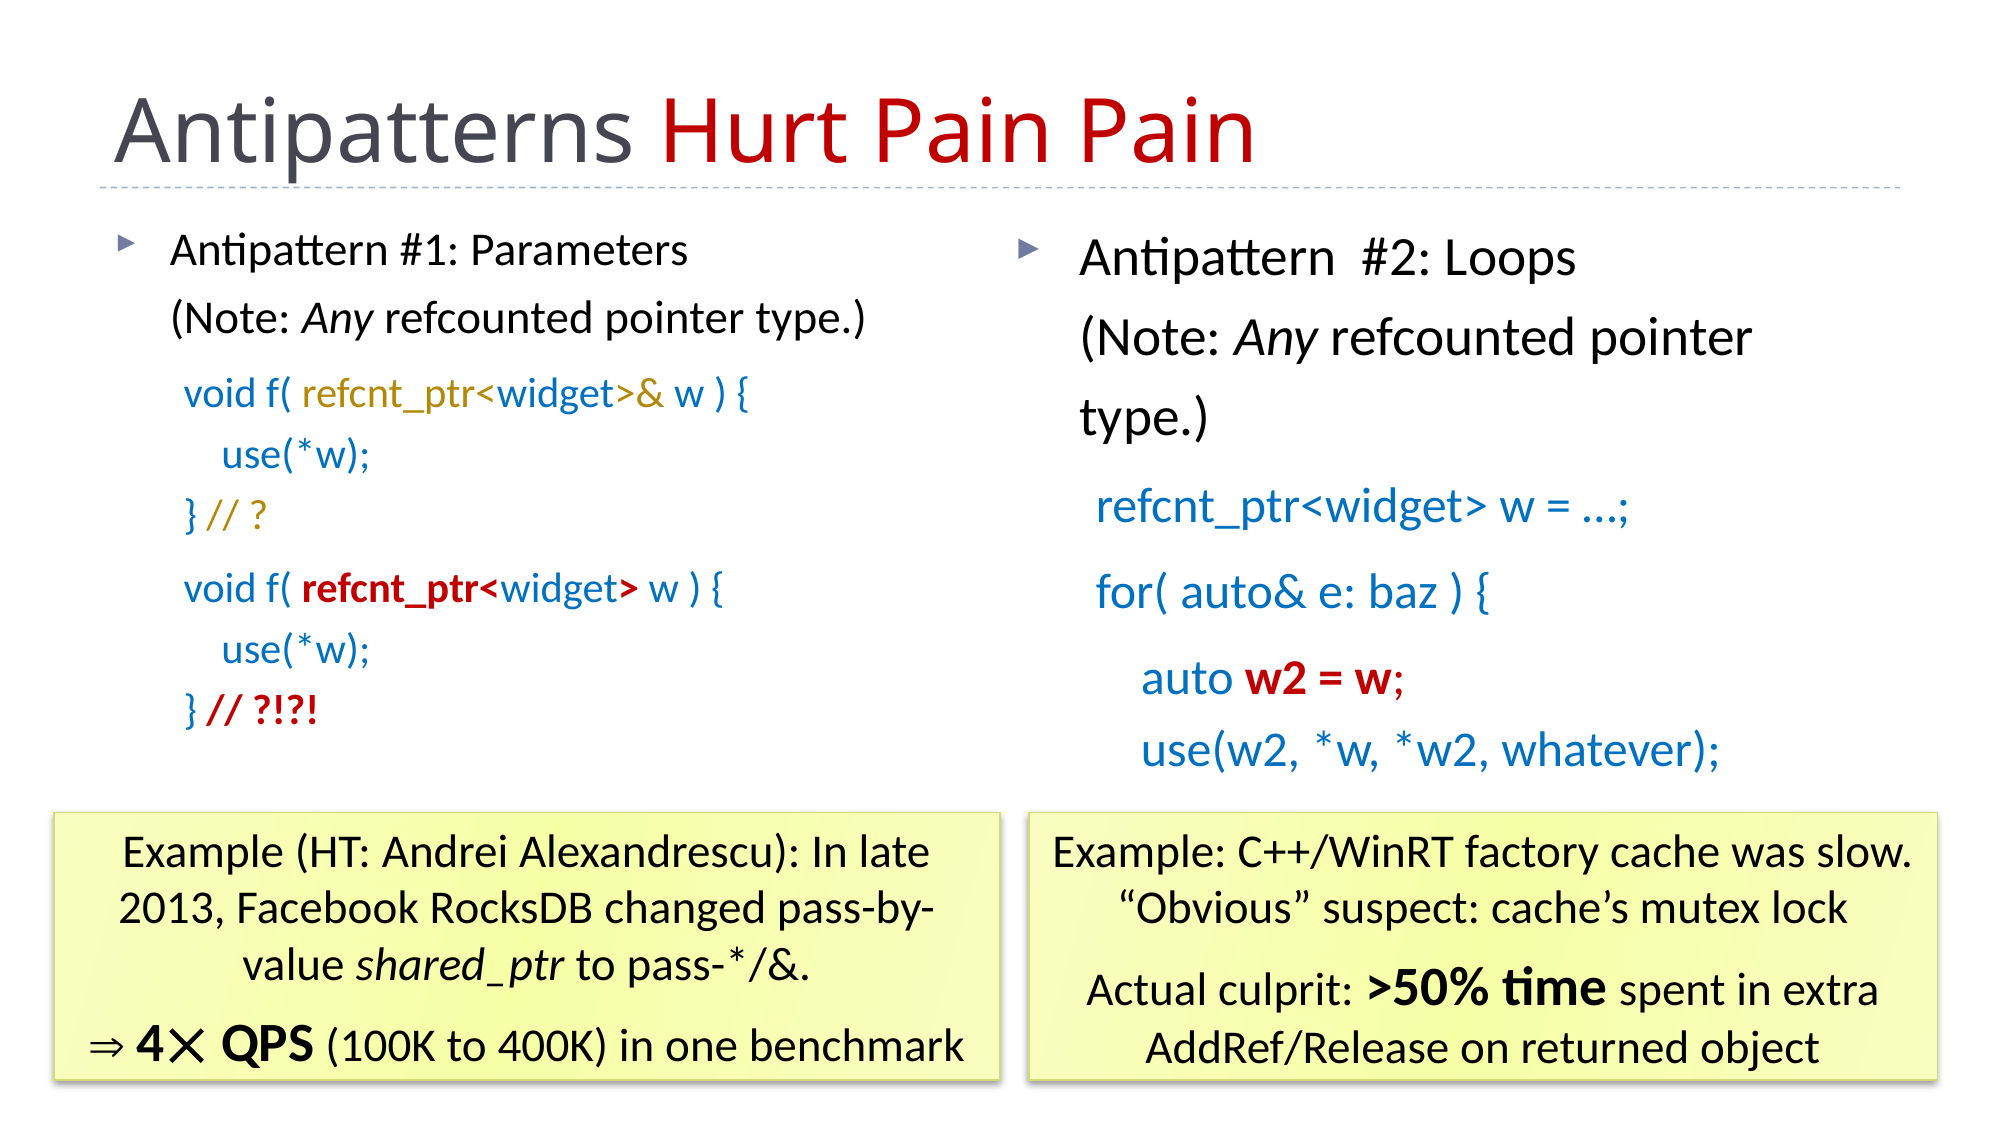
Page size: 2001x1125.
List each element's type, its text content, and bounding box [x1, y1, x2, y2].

list Antipattern #2: Loops (Note: Any refcounted pointer type.) refcnt_ptr<widget> w = …; for( auto& e: baz ) { auto w2 = w; use(w2, *w, *w2, whatever); } // ?!?!?!?! [999, 199, 1898, 924]
title Antipatterns Hurt Pain Pain [99, 37, 1900, 188]
text_box Example: C++/WinRT factory cache was slow. “Obvious” suspect: cache’s mutex lock Actual culprit: >50% time spent in extra AddRef/Release on returned object [1028, 812, 1938, 1081]
text_box Example (HT: Andrei Alexandrescu): In late 2013, Facebook RocksDB changed pass-by-value shared_ptr to pass-*/&.  4 QPS (100K to 400K) in one benchmark [53, 812, 1001, 1081]
list Antipattern #1: Parameters (Note: Any refcounted pointer type.) void f( refcnt_ptr<widget>& w ) { use(*w); } // ? void f( refcnt_ptr<widget> w ) { use(*w); } // ?!?! [99, 200, 999, 746]
